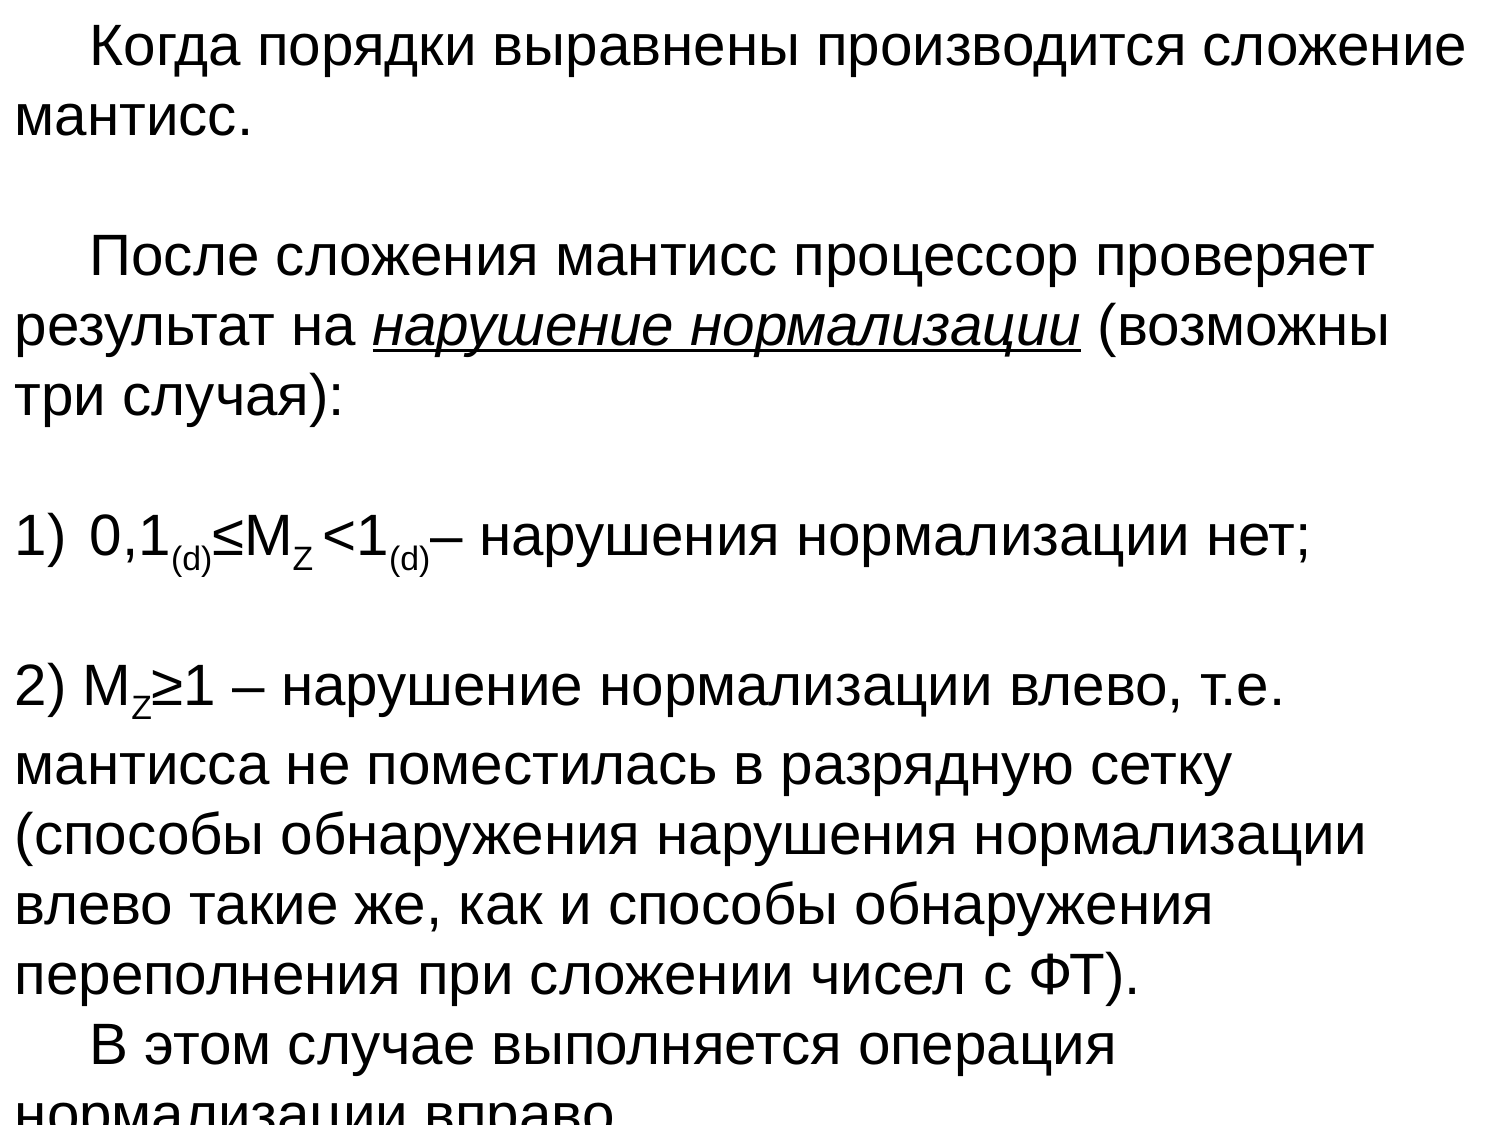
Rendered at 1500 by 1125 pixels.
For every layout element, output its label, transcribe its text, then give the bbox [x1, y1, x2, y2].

text_box Когда порядки выравнены производится сложение мантисс. После сложения мантисс процессор проверяет результат на нарушение нормализации (возможны три случая): 0,1(d)≤МZ <1(d)– нарушения нормализации нет; 2) МZ≥1 – нарушение нормализации влево, т.е. мантисса не поместилась в разрядную сетку (способы обнаружения нарушения нормализации влево такие же, как и способы обнаружения переполнения при сложении чисел с ФТ). В этом случае выполняется операция нормализации вправо. [0, 0, 1500, 1125]
